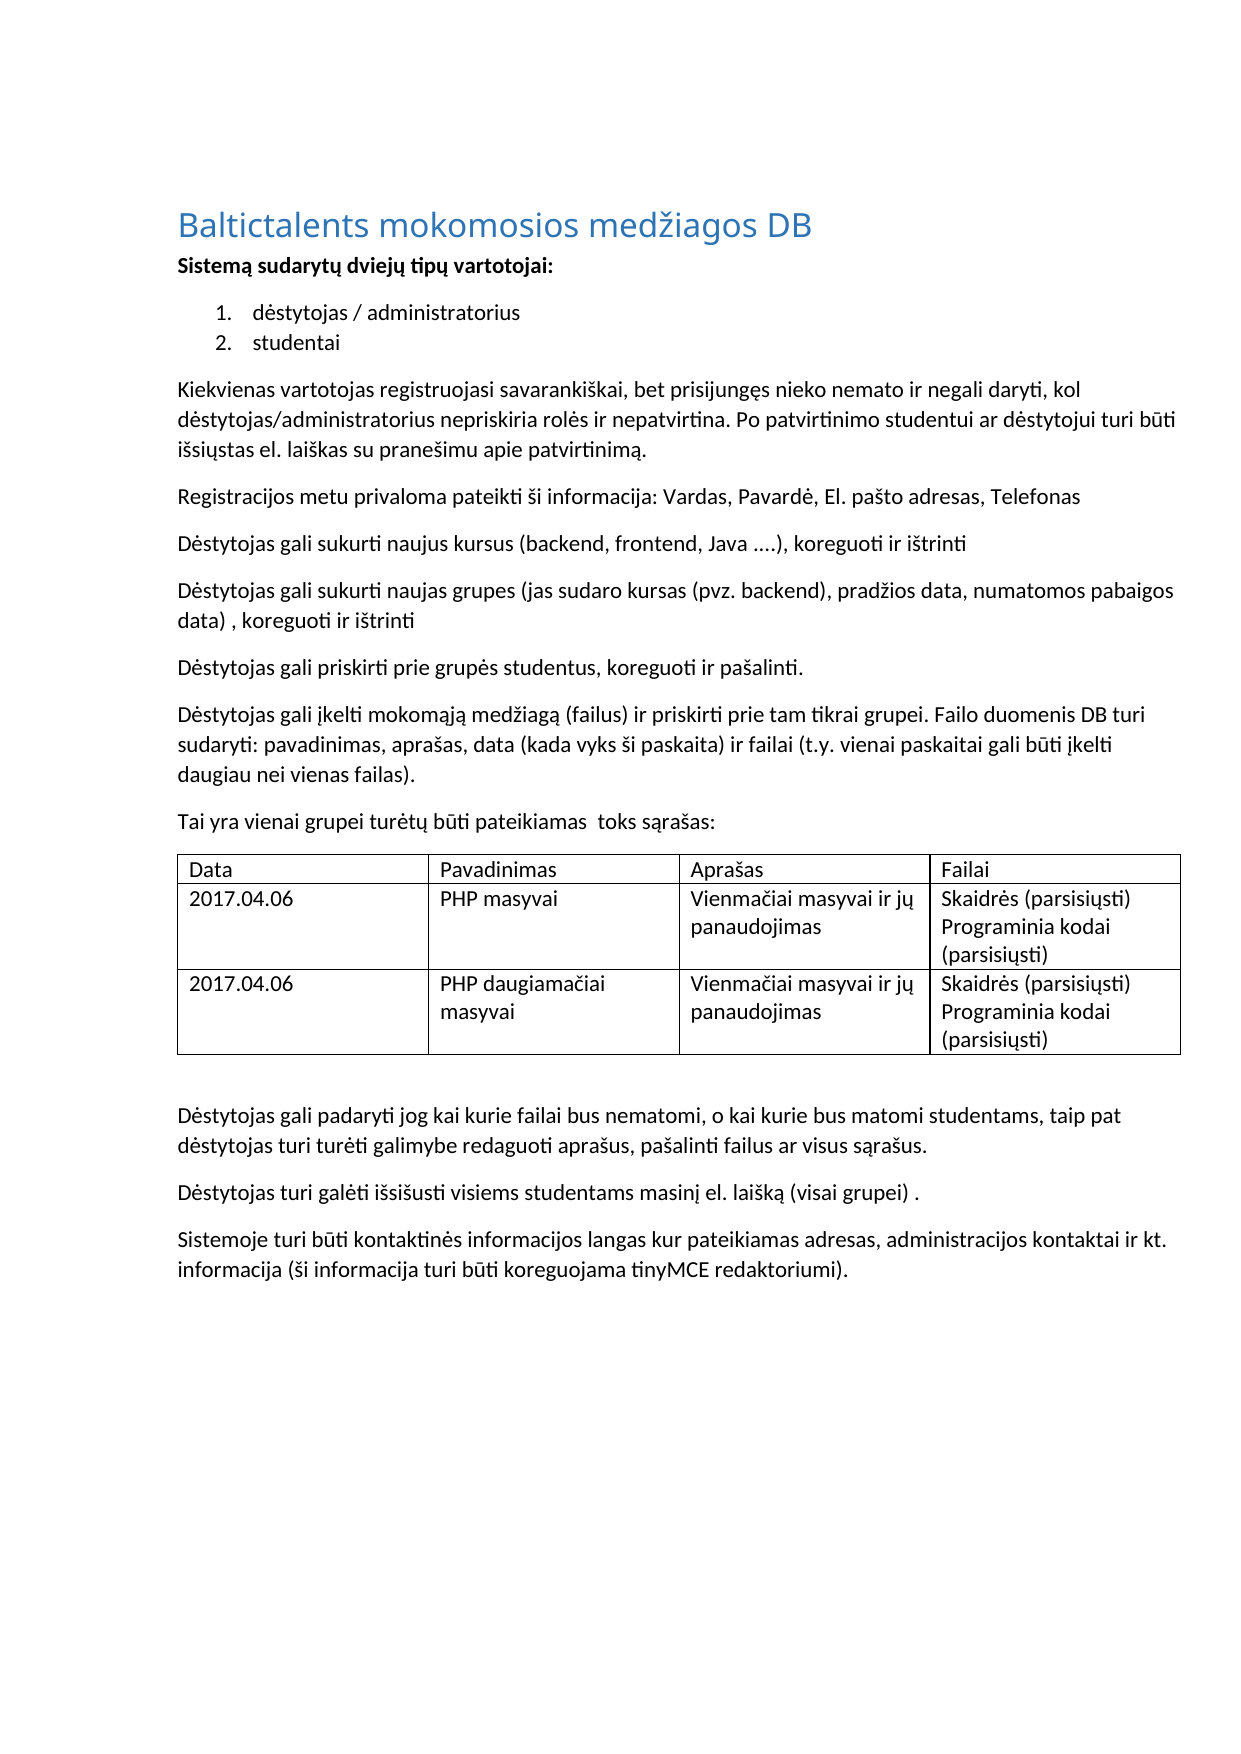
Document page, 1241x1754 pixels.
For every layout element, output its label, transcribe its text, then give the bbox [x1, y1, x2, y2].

table_cell Skaidrės (parsisiųsti) Programinia kodai (parsisiųsti) [931, 970, 1180, 1053]
table_cell Vienmačiai masyvai ir jų panaudojimas [680, 884, 929, 968]
table_cell 2017.04.06 [178, 884, 428, 968]
table_cell 2017.04.06 [178, 970, 428, 1053]
table_header Data [178, 855, 428, 883]
table_cell PHP daugiamačiai masyvai [429, 970, 679, 1053]
table_cell Skaidrės (parsisiųsti) Programinia kodai (parsisiųsti) [931, 884, 1180, 968]
table_cell Vienmačiai masyvai ir jų panaudojimas [680, 970, 929, 1053]
list studentai [215, 328, 1181, 356]
table_header Failai [931, 855, 1180, 883]
list dėstytojas / administratorius [215, 298, 1181, 326]
table_cell PHP masyvai [429, 884, 679, 968]
subtitle Baltictalents mokomosios medžiagos DB [177, 202, 1181, 248]
table_header Aprašas [680, 855, 929, 883]
table_header Pavadinimas [429, 855, 679, 883]
